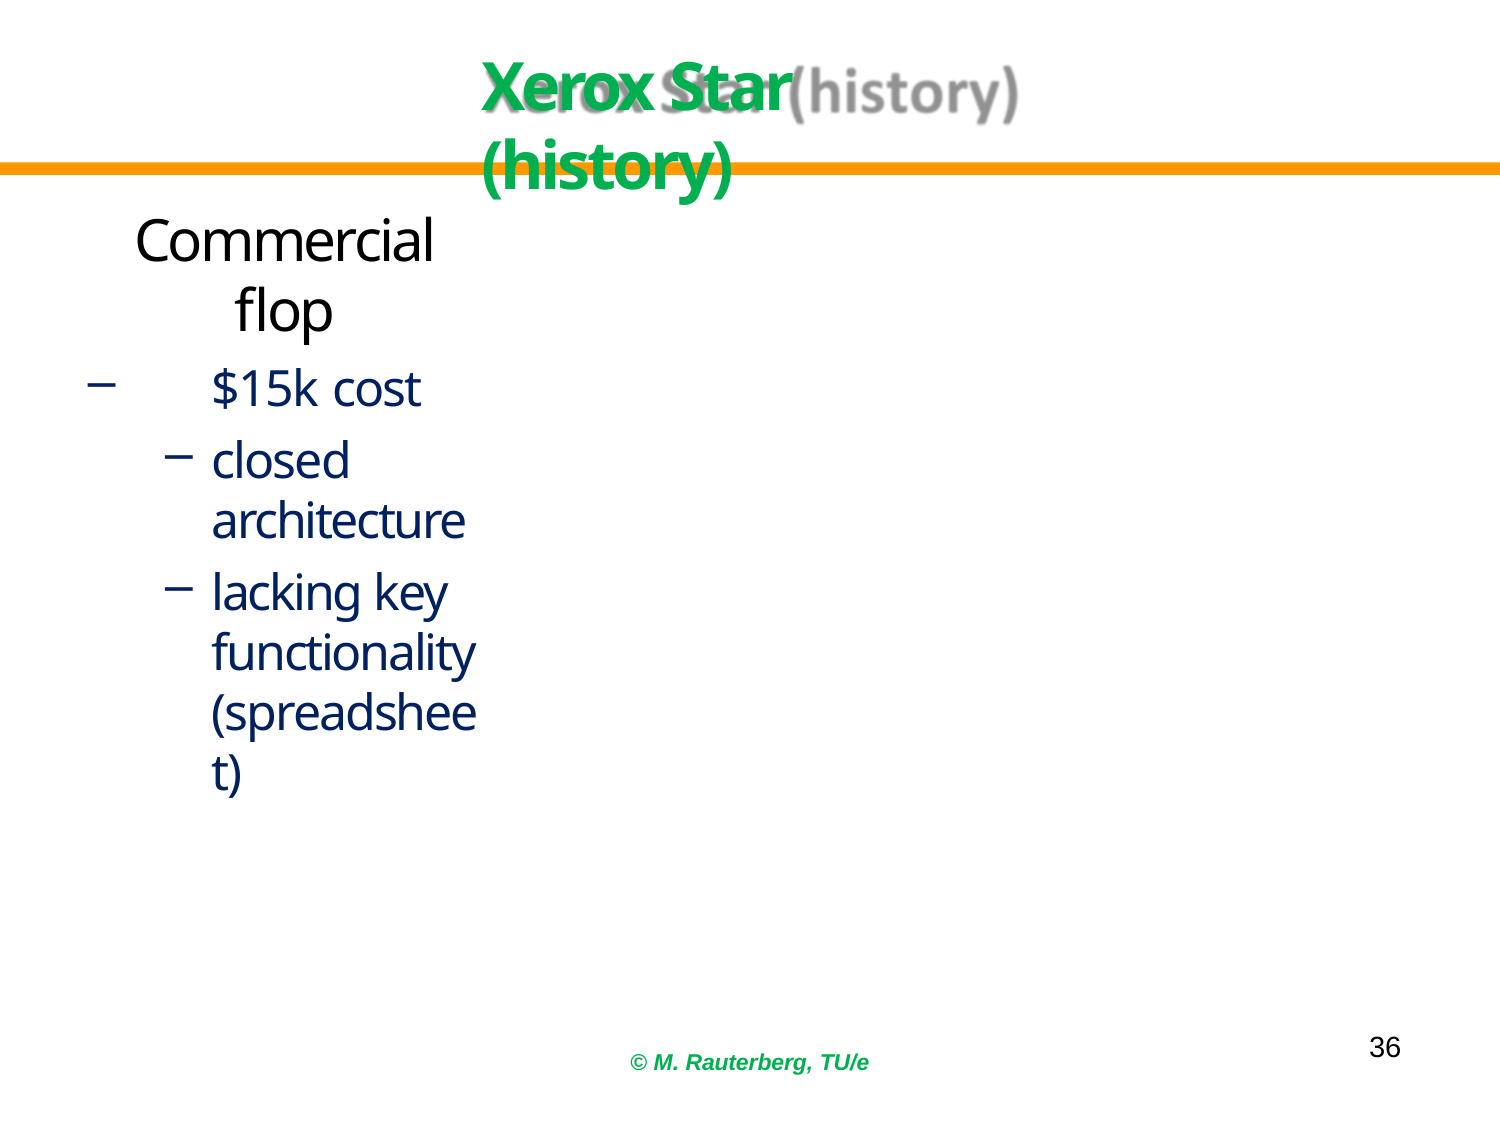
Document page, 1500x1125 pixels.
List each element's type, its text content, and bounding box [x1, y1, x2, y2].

text_box © M. Rauterberg, TU/e [628, 1045, 872, 1076]
title Xerox Star (history) [479, 41, 1021, 232]
text_box 36 [1367, 1026, 1404, 1064]
text_box Commercial flop $15k cost closed architecture lacking key functionality (spreadsheet) [87, 186, 996, 801]
text_box [440, 25, 1065, 174]
